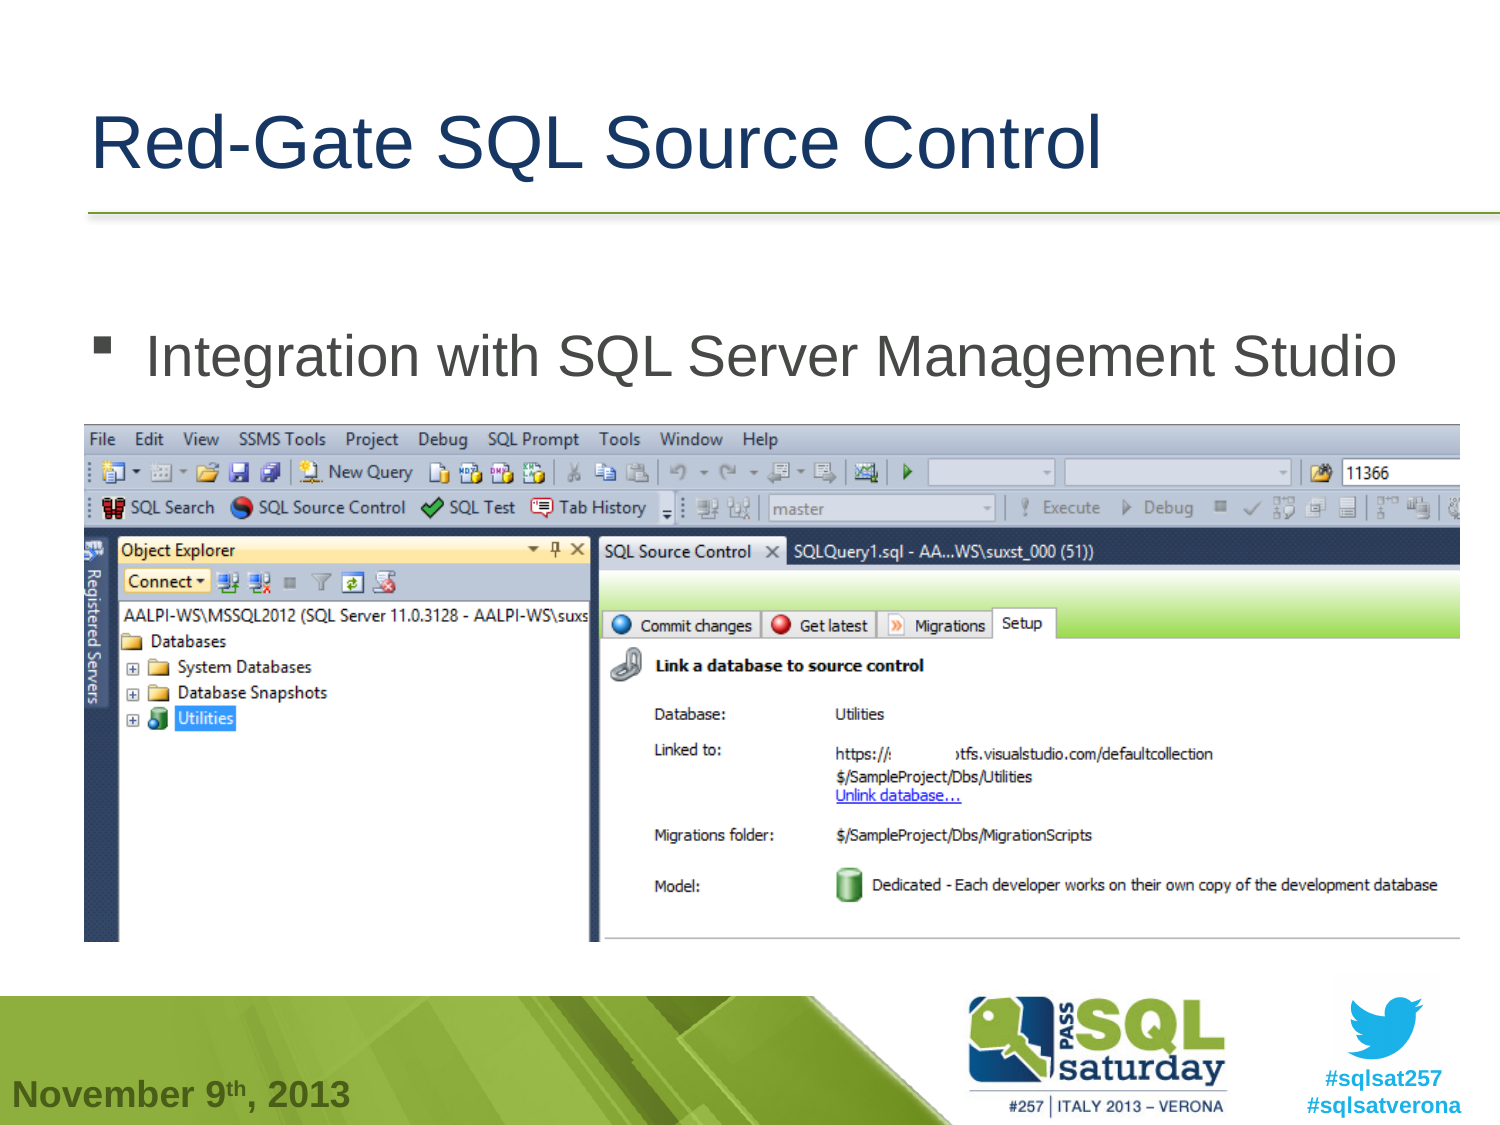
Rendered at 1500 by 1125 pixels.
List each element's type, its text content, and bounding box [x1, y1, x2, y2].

title Red-Gate SQL Source Control [75, 45, 1425, 233]
picture [0, 996, 1276, 1125]
picture [83, 423, 1461, 943]
list Integration with SQL Server Management Studio [74, 233, 1427, 1004]
picture [1332, 974, 1439, 1082]
